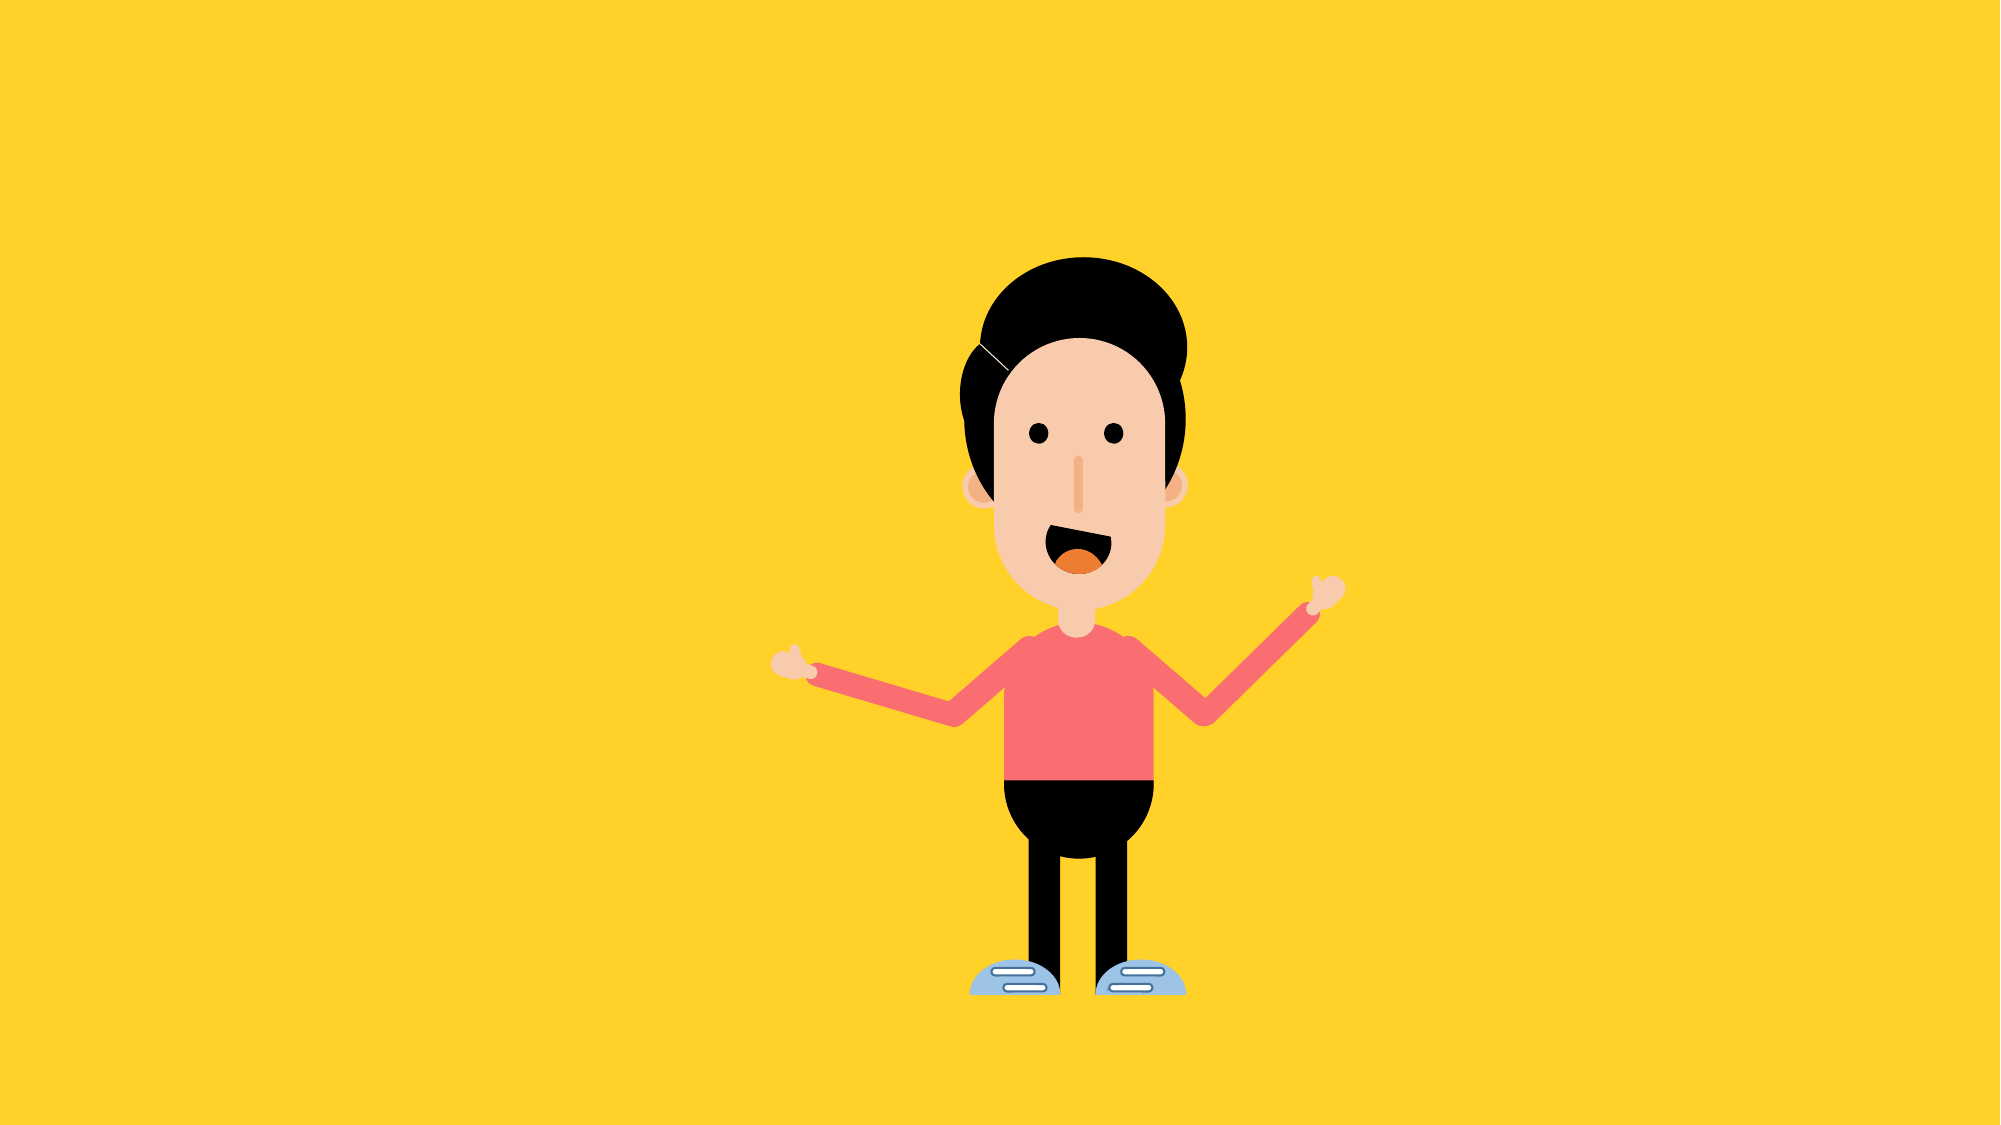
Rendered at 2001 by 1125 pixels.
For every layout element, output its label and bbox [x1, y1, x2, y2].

text_box [1143, 462, 1188, 508]
text_box [979, 343, 1009, 371]
text_box [979, 256, 1189, 380]
text_box [1103, 575, 1341, 695]
text_box [963, 296, 1187, 464]
text_box [1003, 779, 1155, 860]
text_box [969, 809, 1061, 995]
text_box [958, 343, 979, 421]
text_box [962, 464, 1007, 509]
text_box [784, 611, 951, 711]
text_box [1003, 623, 1155, 779]
text_box [951, 634, 1044, 727]
text_box [1095, 809, 1187, 995]
text_box [992, 336, 1167, 612]
text_box [1057, 609, 1096, 638]
text_box [1072, 454, 1084, 514]
text_box [1028, 421, 1050, 445]
text_box [1103, 421, 1125, 445]
text_box [1044, 531, 1109, 575]
